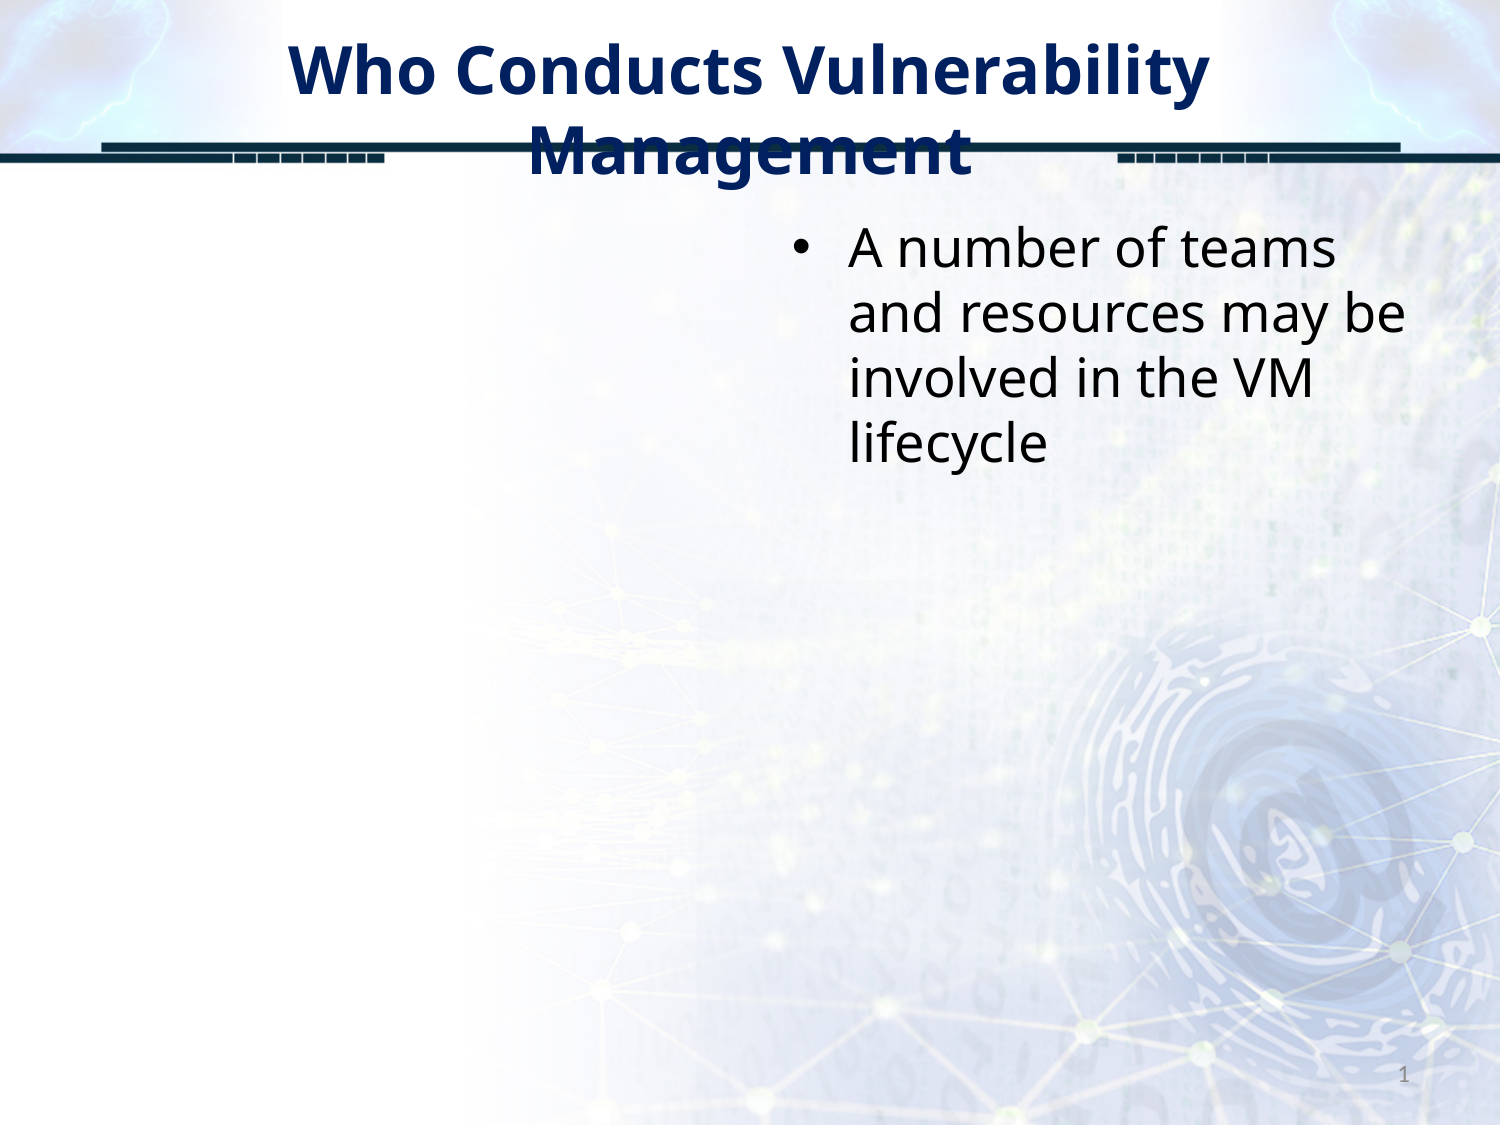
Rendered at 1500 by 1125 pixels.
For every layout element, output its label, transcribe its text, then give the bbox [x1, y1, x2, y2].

list A number of teams and resources may be involved in the VM lifecycle [776, 205, 1432, 1023]
slide_number 1 [1074, 1042, 1425, 1103]
title Who Conducts Vulnerability Management [75, 34, 1425, 182]
picture [0, 0, 1500, 1125]
